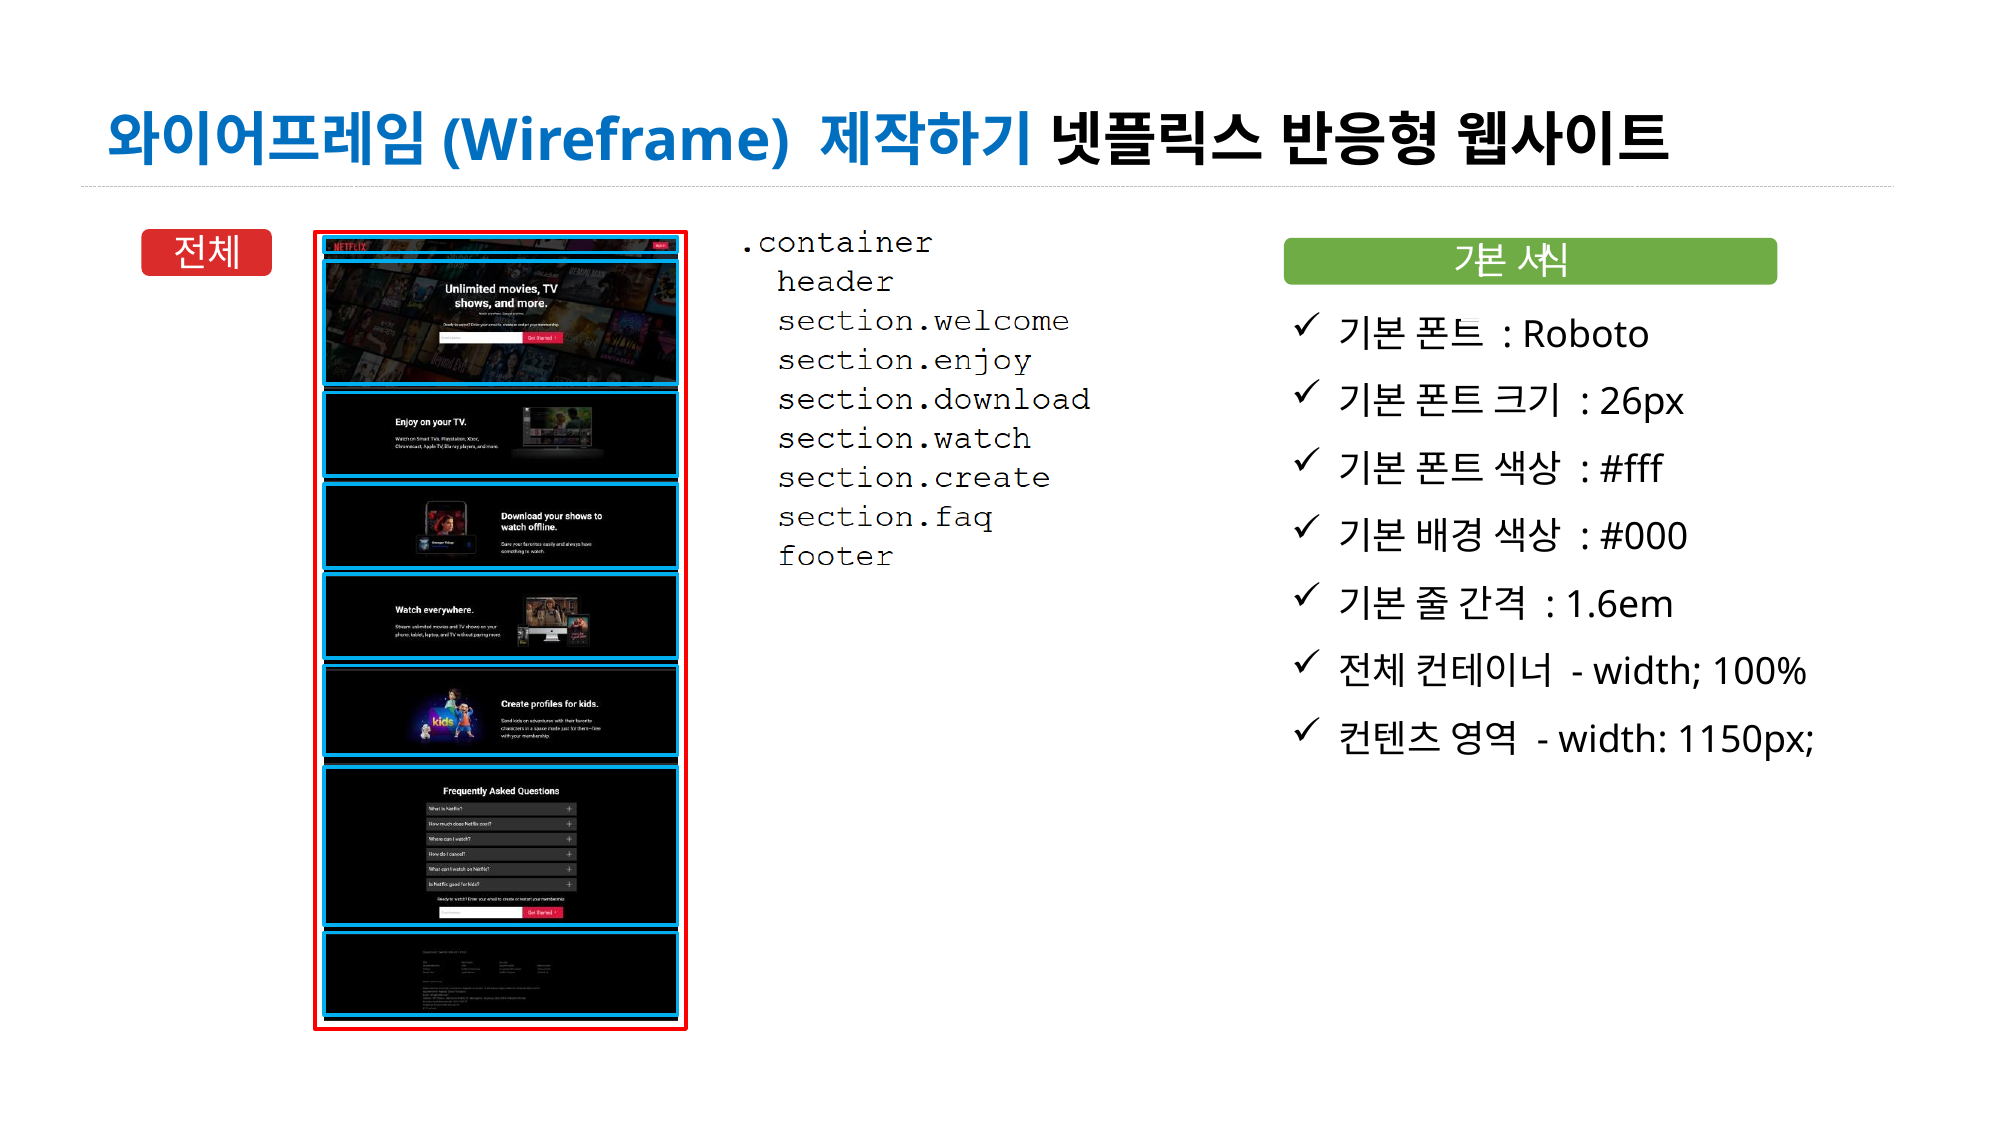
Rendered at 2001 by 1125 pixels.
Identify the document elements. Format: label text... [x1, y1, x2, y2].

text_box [312, 229, 689, 1032]
text_box 전체 [157, 226, 256, 274]
picture [744, 230, 1091, 565]
text_box 기본 서식 설정 [1451, 235, 1611, 328]
text_box 와이어프레임(Wireframe) 제작하기 넷플릭스 반응형 웹사이트 [105, 100, 1895, 173]
text_box [1283, 237, 1451, 285]
text_box 기본 폰트 : Roboto 기본 폰트 크기 : 26px 기본 폰트 색상 : #fff 기본 배경 색상 : #000 기본 줄 간격 : 1.6em 전체 컨테이너 - width; 100% 컨텐츠 영역 - width: 1150px; [1289, 285, 1888, 760]
text_box [1611, 237, 1778, 285]
text_box [141, 229, 272, 276]
